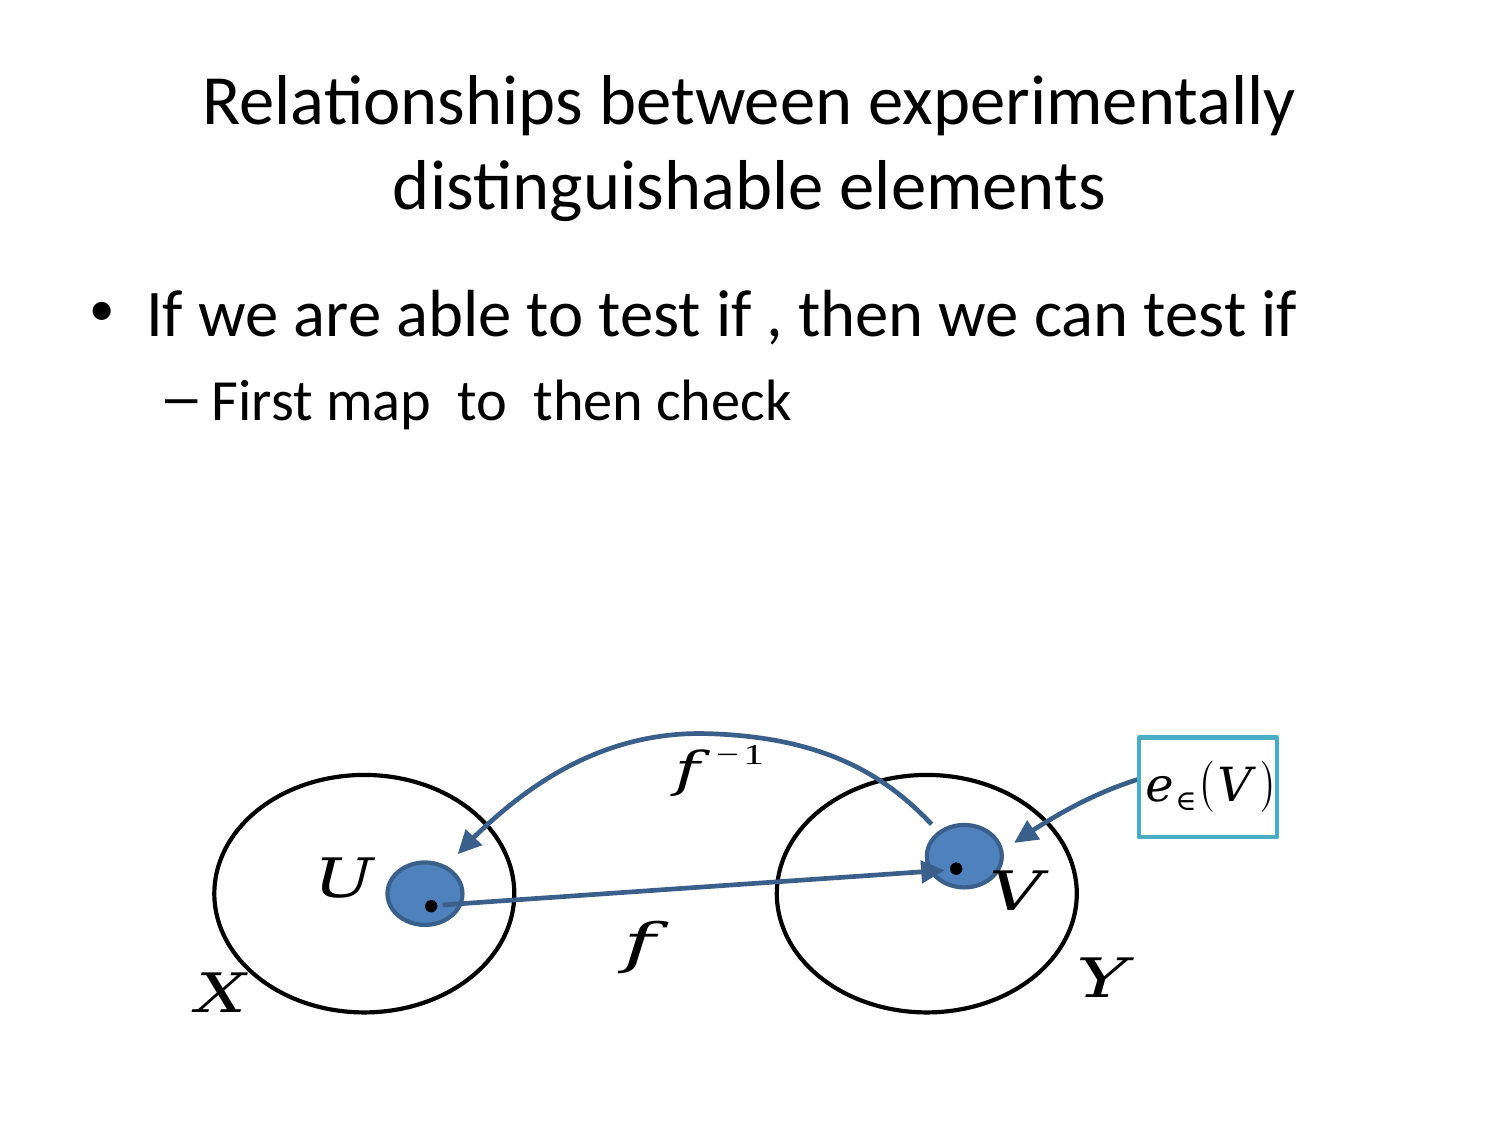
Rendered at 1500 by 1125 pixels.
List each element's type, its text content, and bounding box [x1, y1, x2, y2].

text_box [212, 772, 515, 1015]
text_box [442, 869, 945, 906]
text_box [385, 860, 456, 928]
text_box [1137, 735, 1279, 839]
text_box [924, 822, 1004, 890]
text_box [457, 731, 934, 854]
text_box [422, 897, 439, 915]
title Relationships between experimentally distinguishable elements [75, 45, 1425, 233]
text_box [777, 772, 1079, 1015]
text_box [947, 860, 965, 877]
text_box [1014, 777, 1137, 843]
